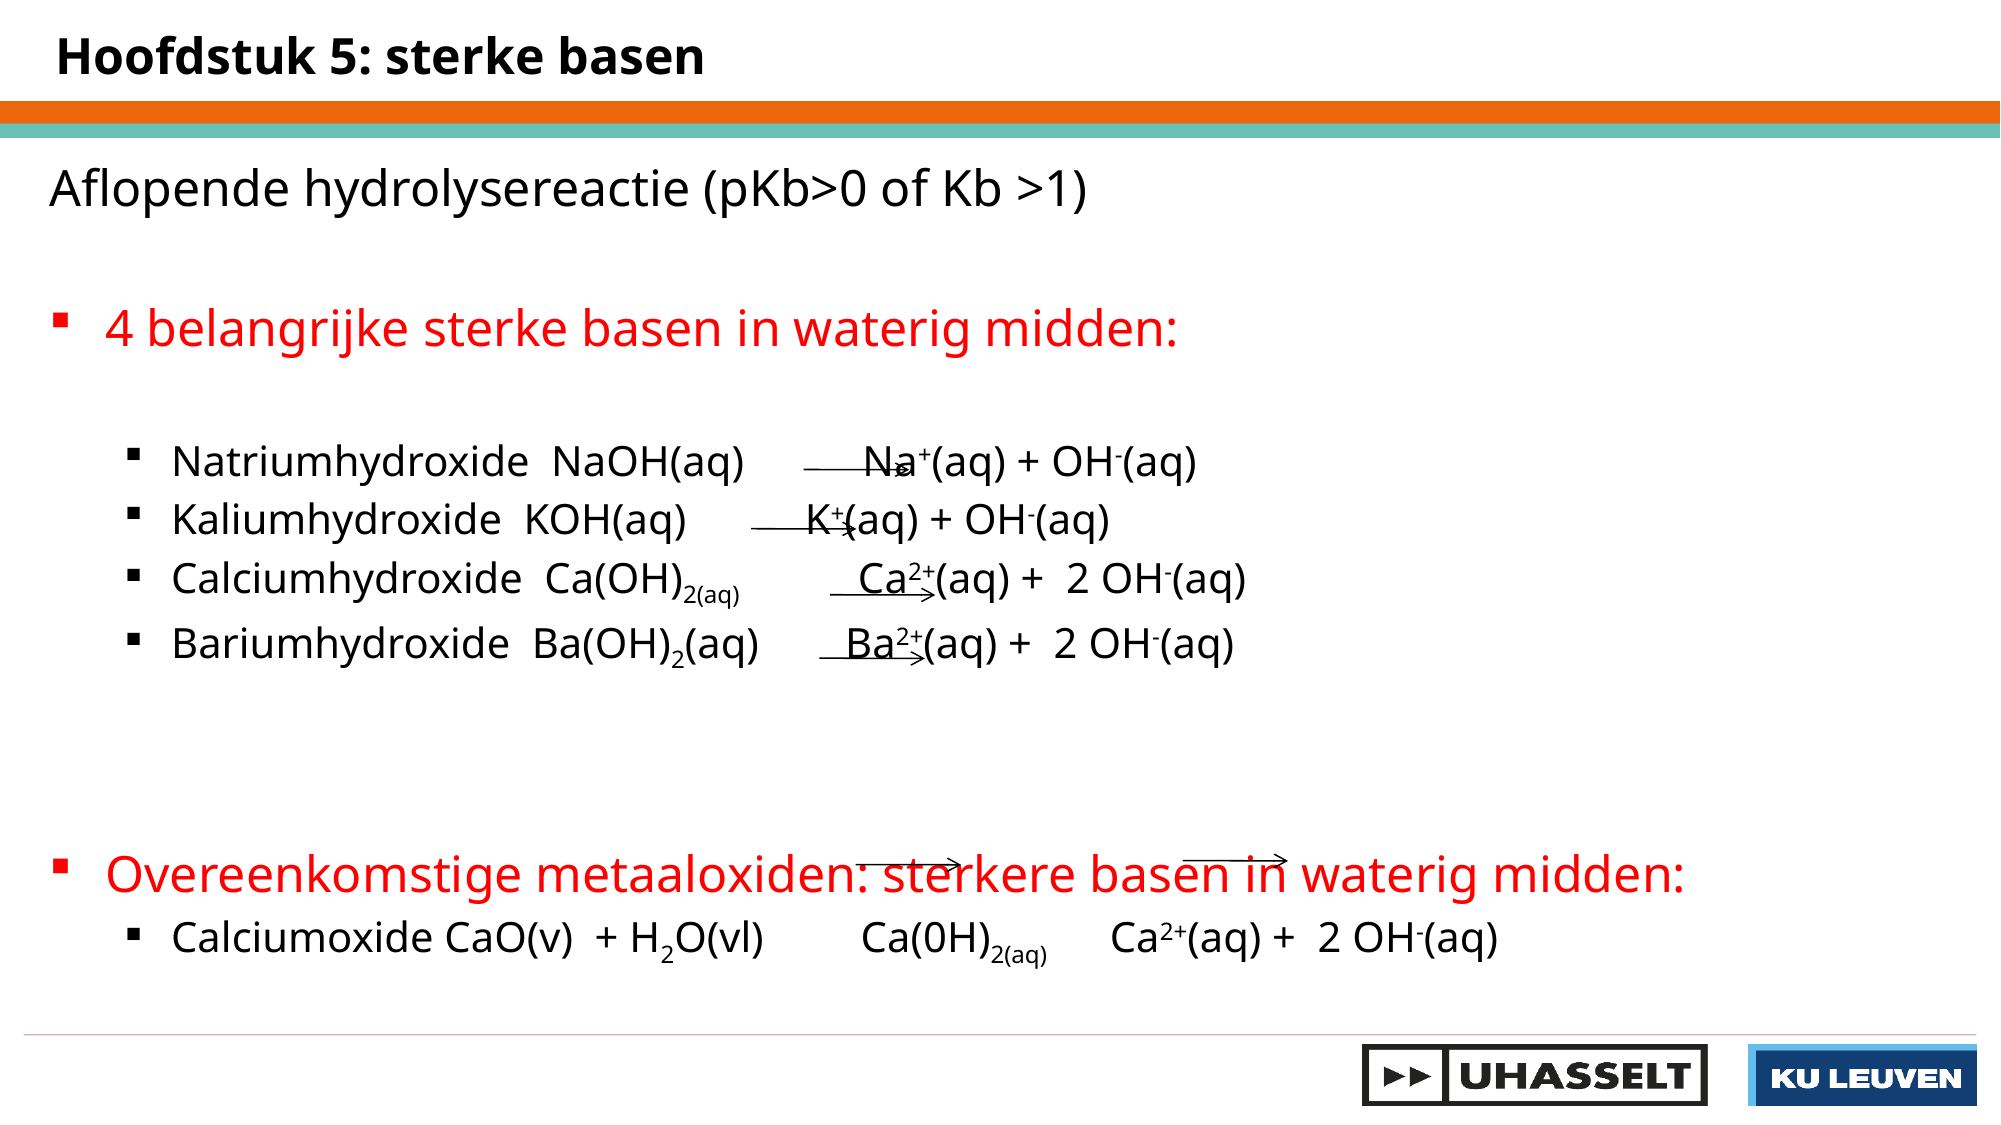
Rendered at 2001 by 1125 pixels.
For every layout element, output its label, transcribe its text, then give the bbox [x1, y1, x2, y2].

list Aflopende hydrolysereactie (pKb>0 of Kb >1) 4 belangrijke sterke basen in waterig midden: Natriumhydroxide NaOH(aq) Na+(aq) + OH-(aq) Kaliumhydroxide KOH(aq) K+(aq) + OH-(aq) Calciumhydroxide Ca(OH)2(aq) Ca2+(aq) + 2 OH-(aq) Bariumhydroxide Ba(OH)2(aq) Ba2+(aq) + 2 OH-(aq) Overeenkomstige metaaloxiden: sterkere basen in waterig midden: Calciumoxide CaO(v) + H2O(vl) Ca(0H)2(aq) Ca2+(aq) + 2 OH-(aq) [34, 149, 1959, 1005]
title Hoofdstuk 5: sterke basen [40, 19, 1903, 91]
picture [1362, 1044, 1977, 1106]
